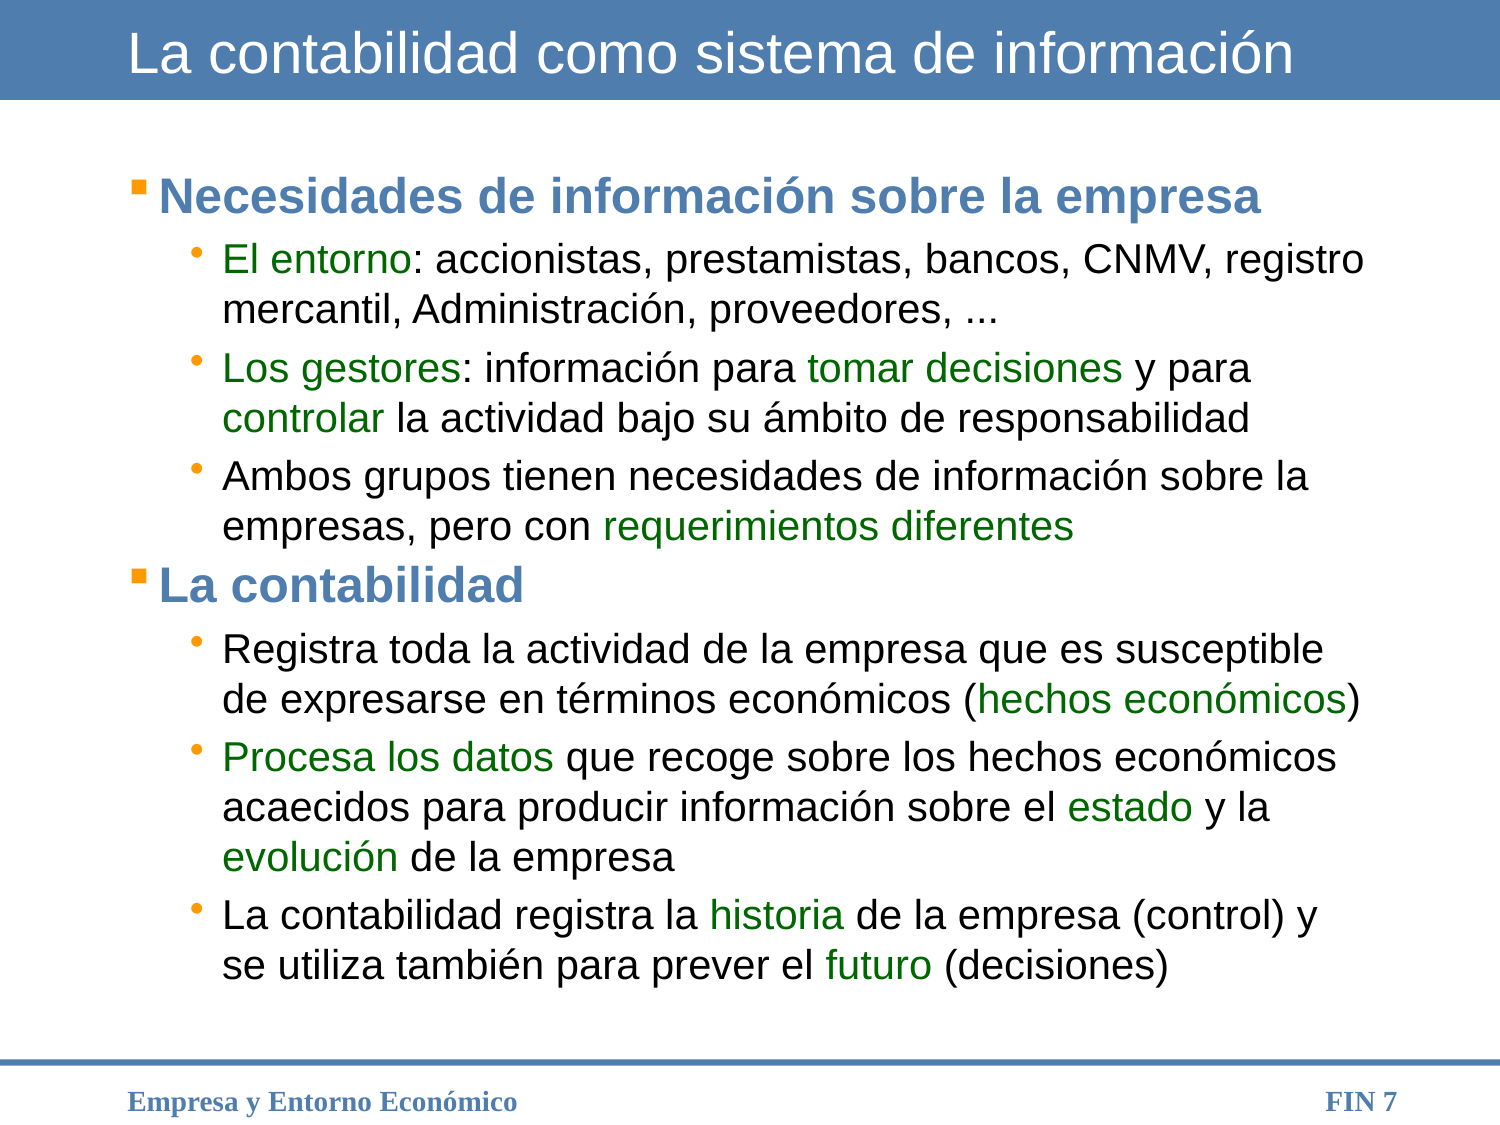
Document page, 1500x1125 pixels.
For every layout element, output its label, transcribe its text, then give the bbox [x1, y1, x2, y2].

list Necesidades de información sobre la empresa El entorno: accionistas, prestamistas, bancos, CNMV, registro mercantil, Administración, proveedores, ... Los gestores: información para tomar decisiones y para controlar la actividad bajo su ámbito de responsabilidad Ambos grupos tienen necesidades de información sobre la empresas, pero con requerimientos diferentes La contabilidad Registra toda la actividad de la empresa que es susceptible de expresarse en términos económicos (hechos económicos) Procesa los datos que recoge sobre los hechos económicos acaecidos para producir información sobre el estado y la evolución de la empresa La contabilidad registra la historia de la empresa (control) y se utiliza también para prever el futuro (decisiones) [112, 162, 1388, 1036]
title La contabilidad como sistema de información [112, 0, 1388, 101]
